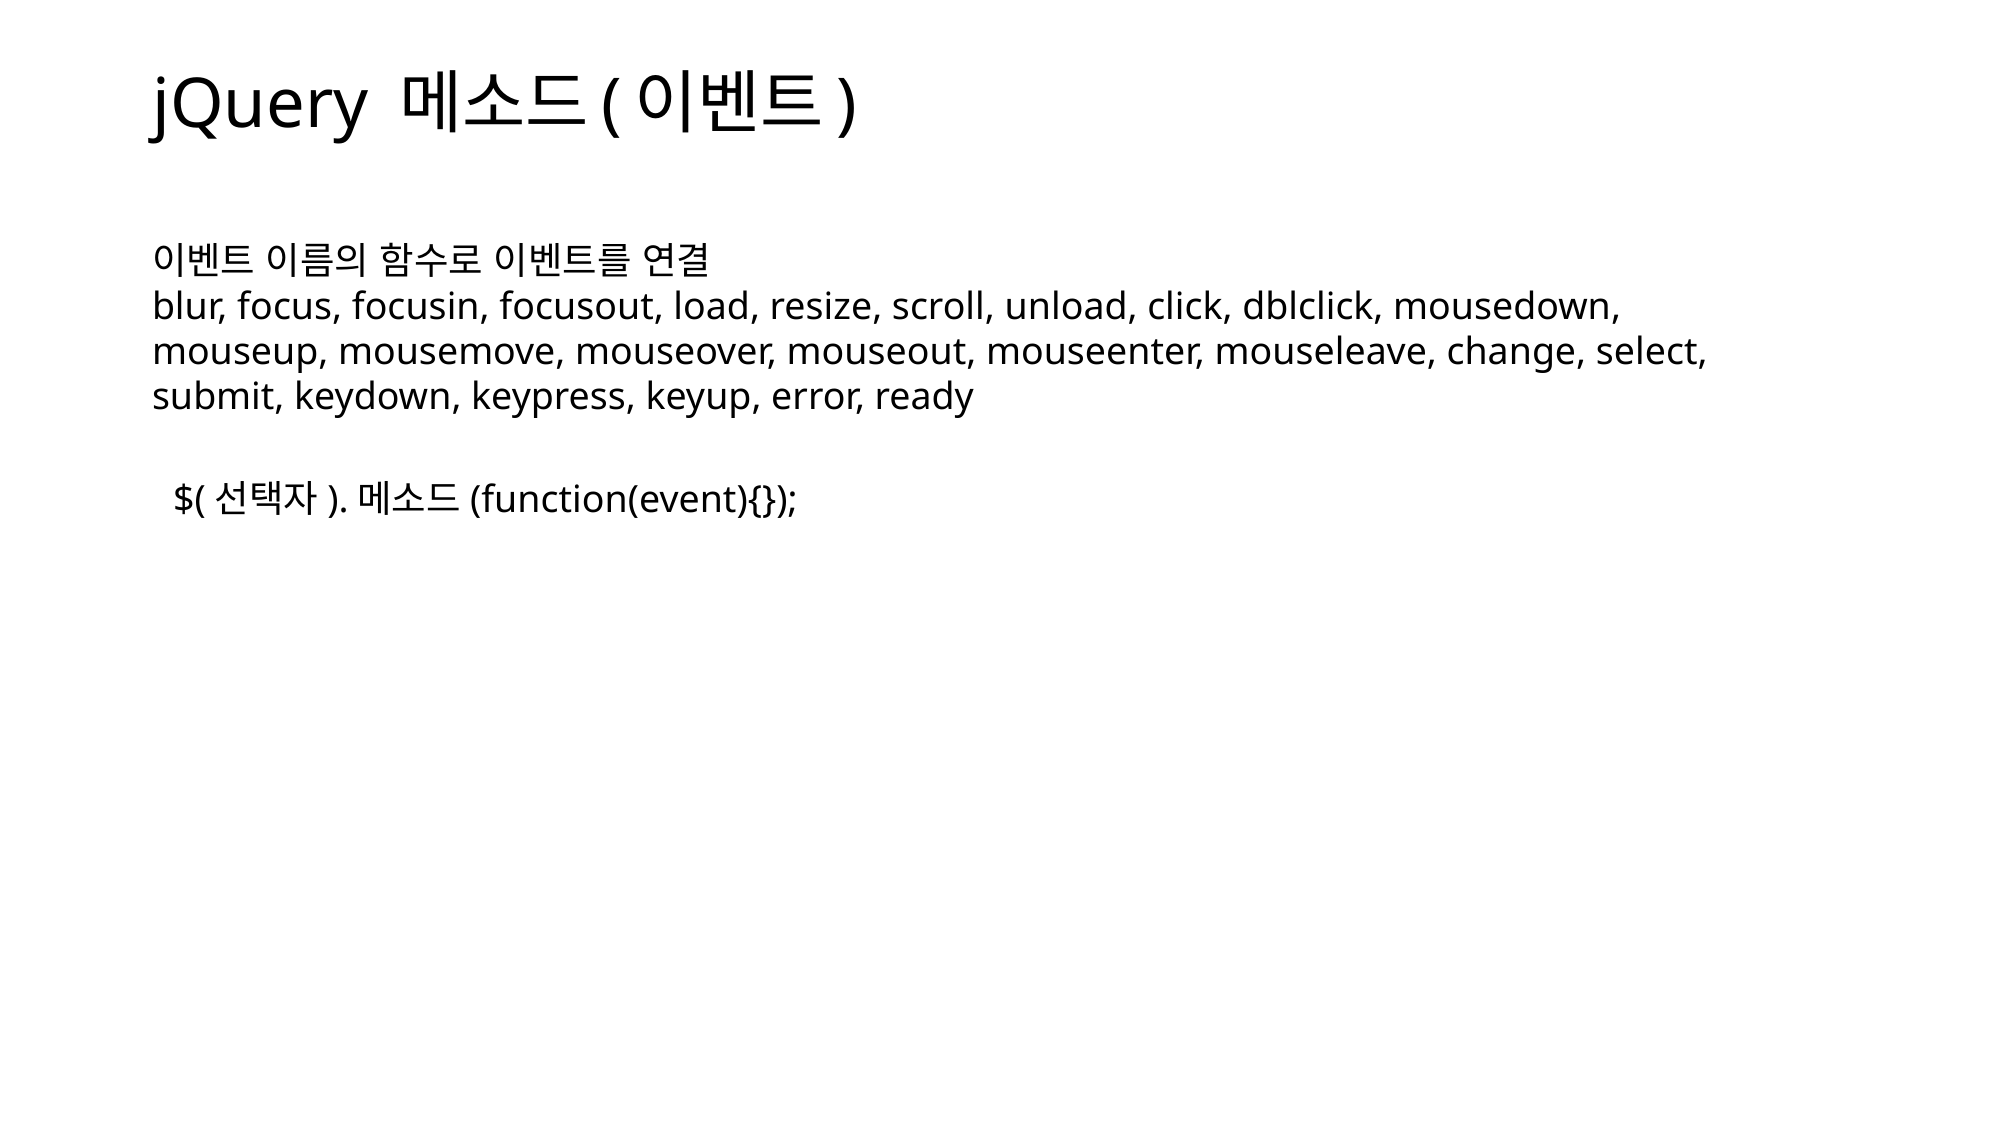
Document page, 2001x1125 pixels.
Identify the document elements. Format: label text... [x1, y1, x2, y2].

title jQuery 메소드(이벤트) [137, 59, 1863, 150]
text_box 이벤트 이름의 함수로 이벤트를 연결 blur, focus, focusin, focusout, load, resize, scroll, unload, click, dblclick, mousedown, mouseup, mousemove, mouseover, mouseout, mouseenter, mouseleave, change, select, submit, keydown, keypress, keyup, error, ready [137, 229, 1741, 425]
text_box $(선택자).메소드(function(event){}); [158, 467, 1622, 528]
